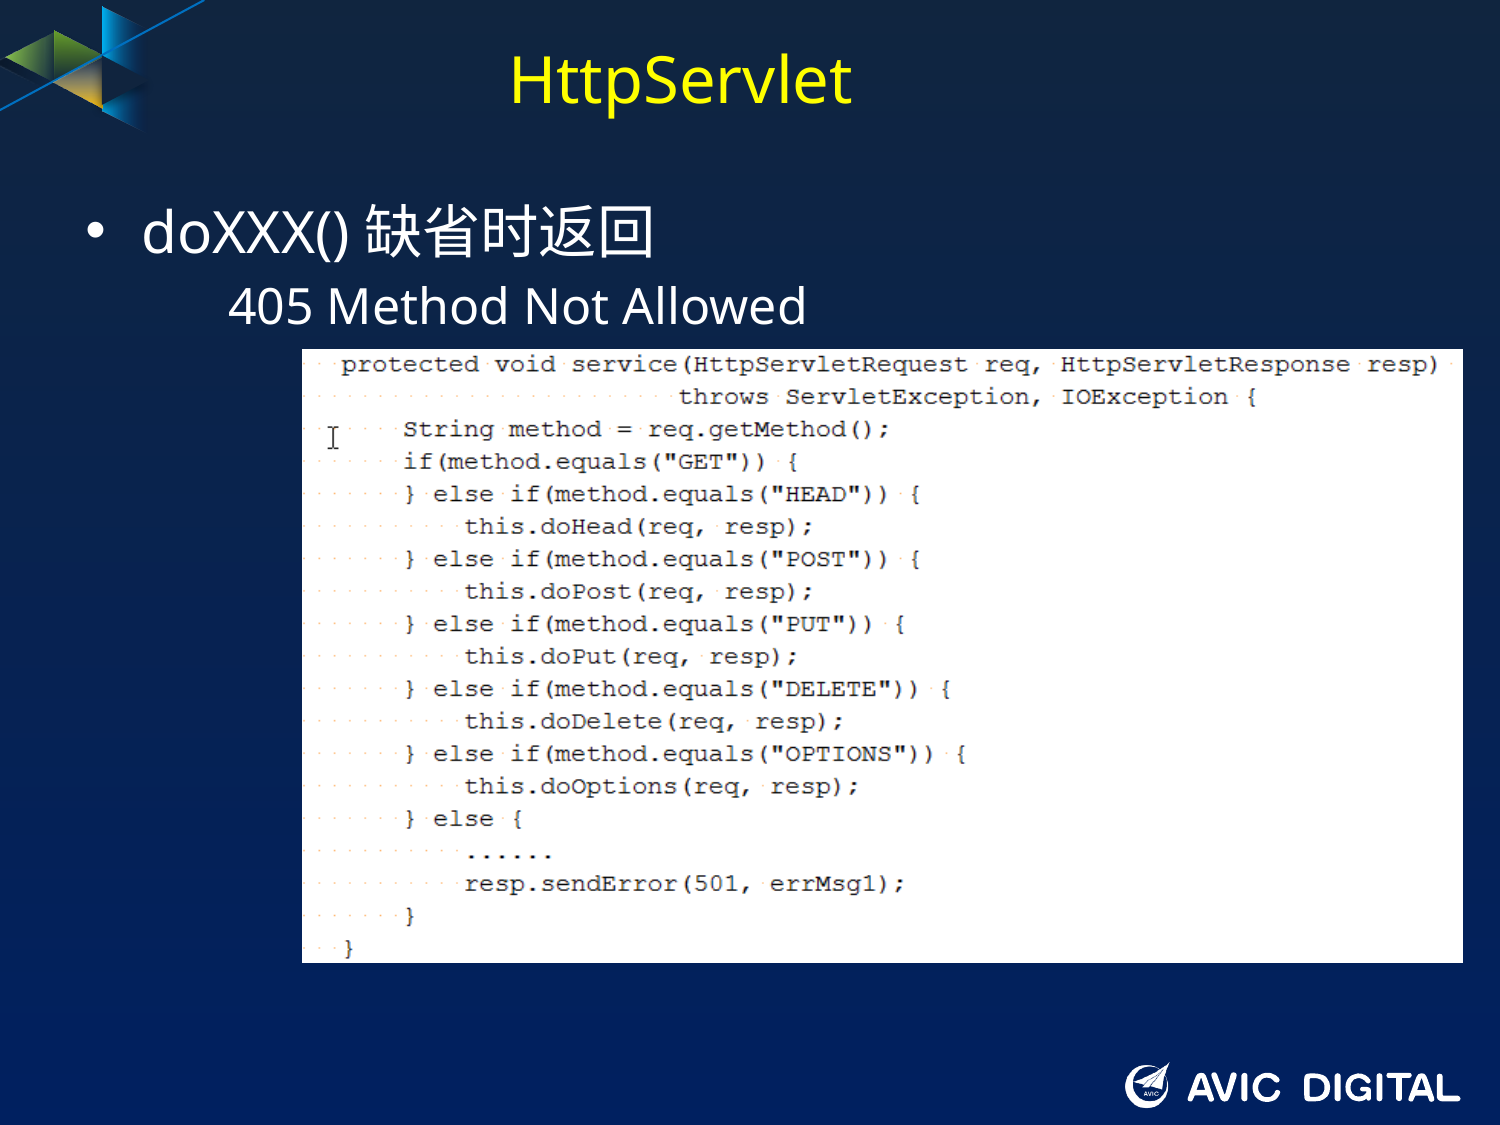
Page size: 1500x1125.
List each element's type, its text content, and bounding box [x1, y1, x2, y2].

title HttpServlet [5, 31, 1356, 125]
list doXXX()缺省时返回 405 Method Not Allowed [70, 187, 1454, 930]
picture [1116, 1058, 1180, 1110]
picture [302, 349, 1463, 964]
